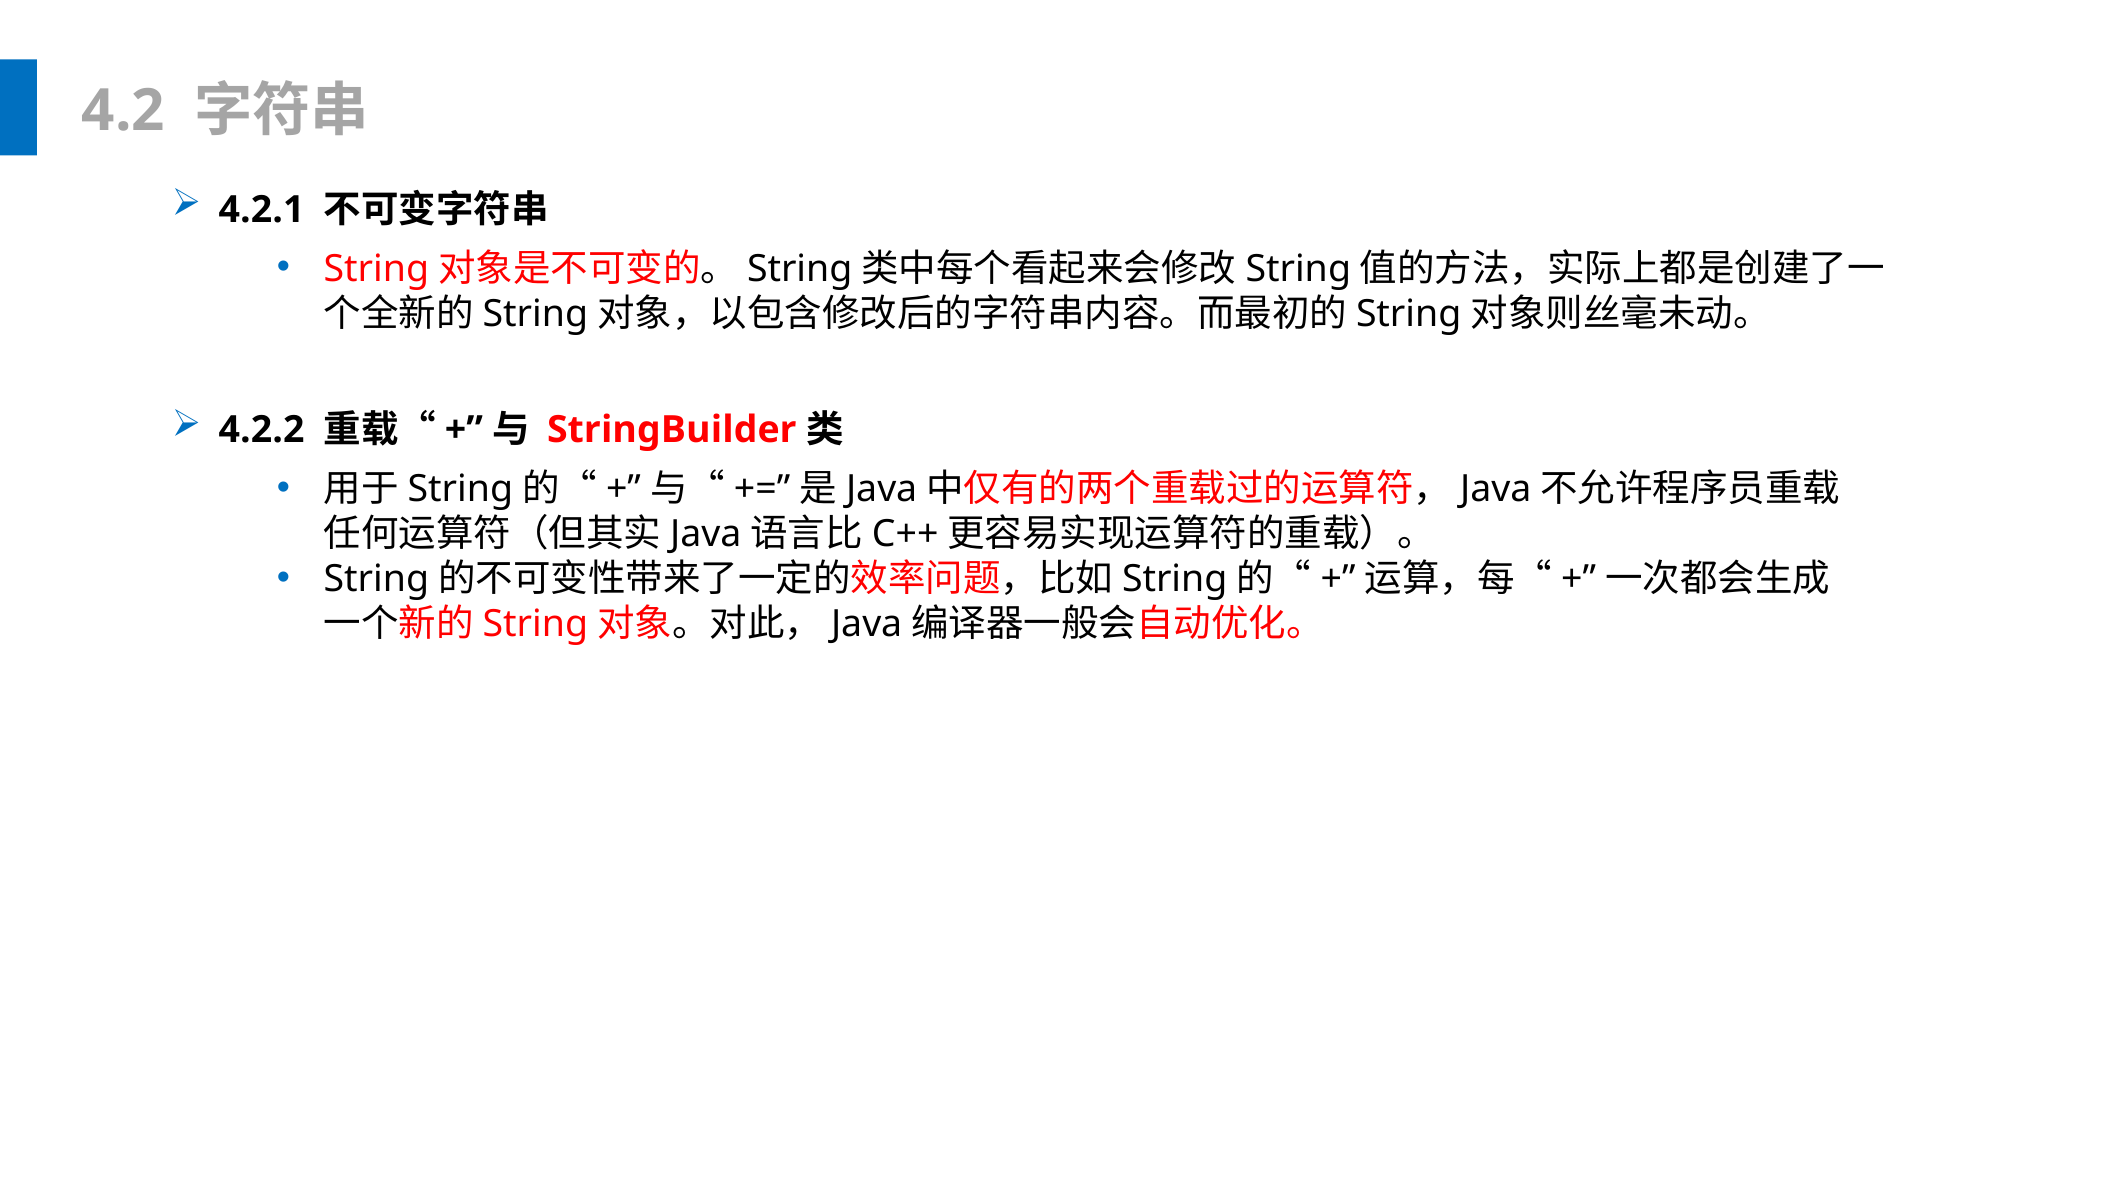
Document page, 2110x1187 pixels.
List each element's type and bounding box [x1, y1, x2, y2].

text_box [0, 59, 384, 156]
text_box [157, 177, 1915, 343]
text_box [157, 397, 1894, 654]
